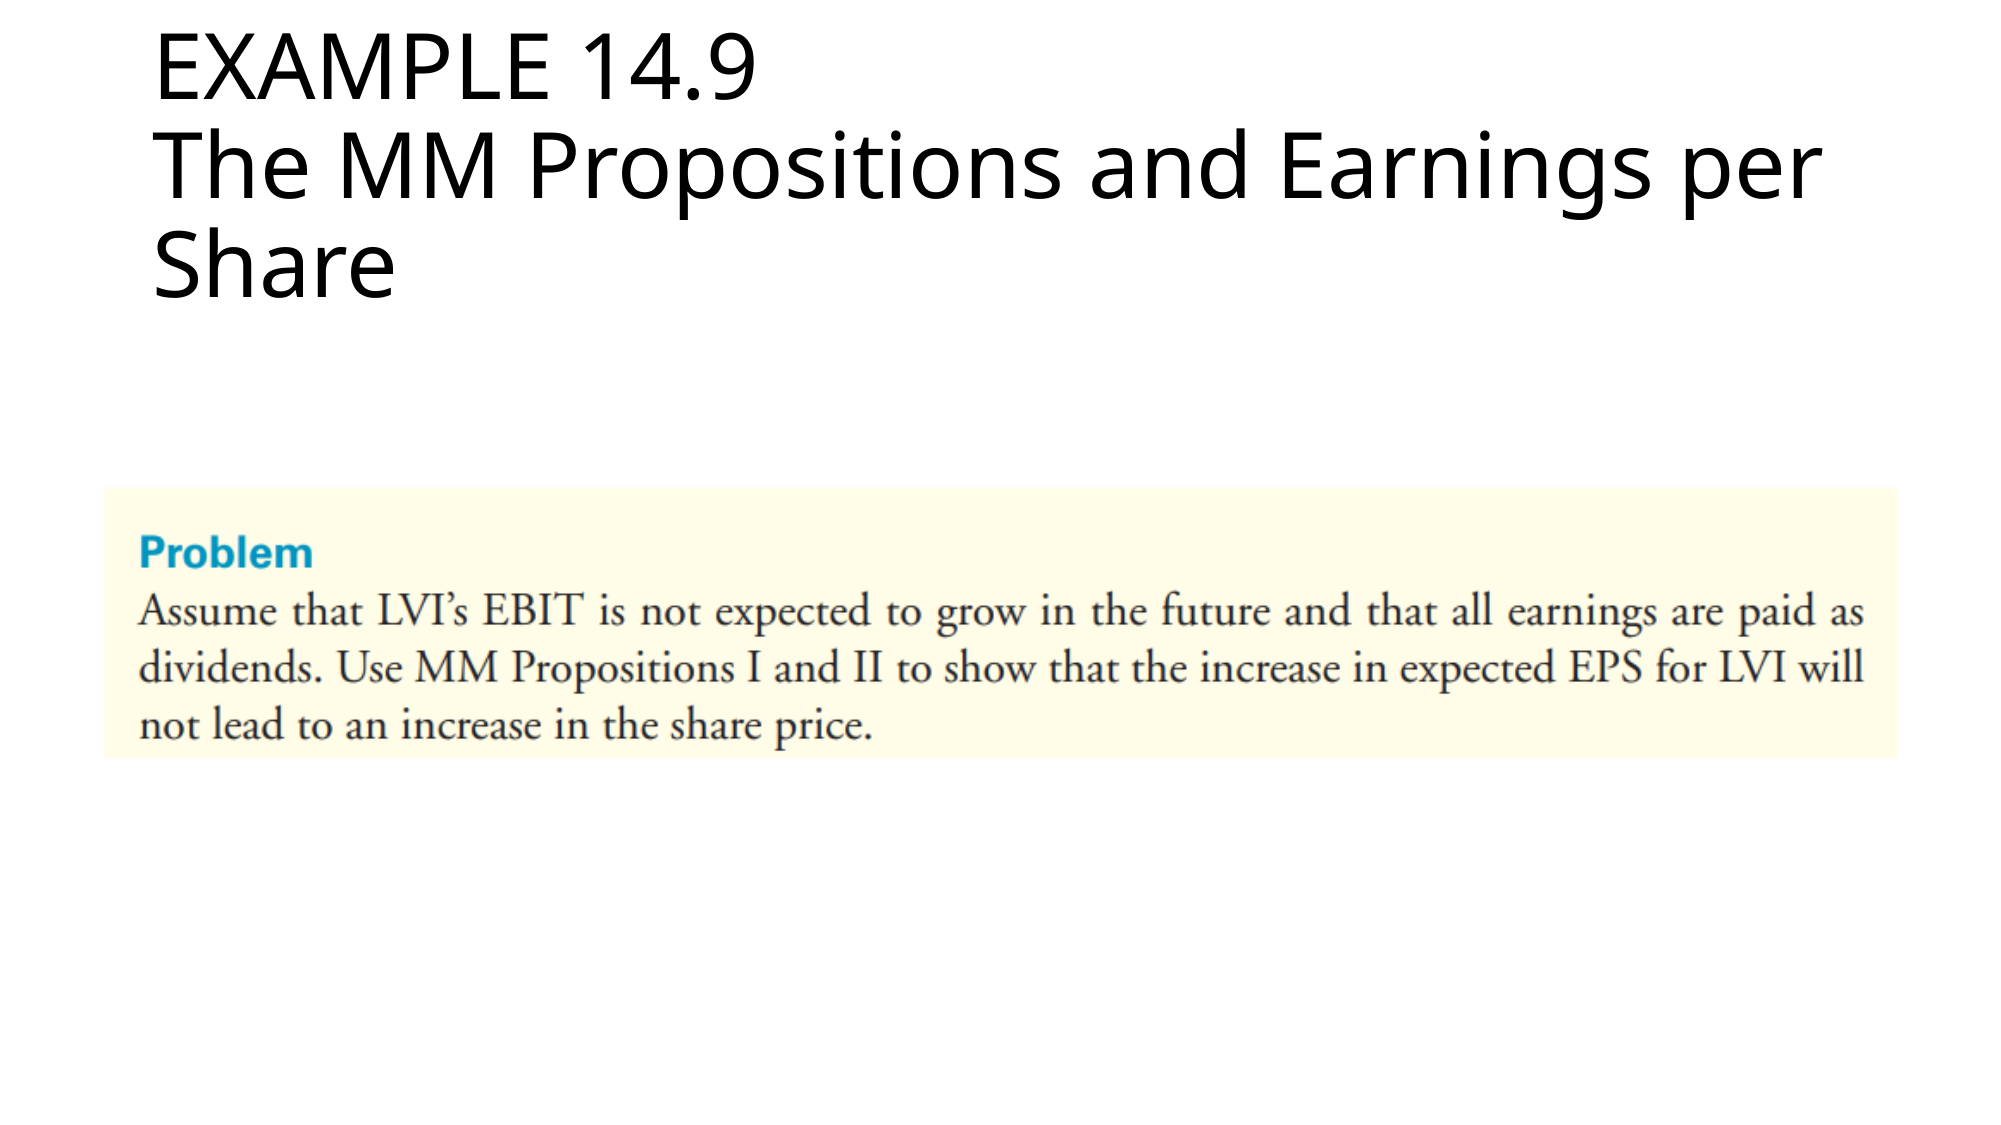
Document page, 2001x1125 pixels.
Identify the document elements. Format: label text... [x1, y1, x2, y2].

title EXAMPLE 14.9 The MM Propositions and Earnings per Share [137, 59, 1863, 278]
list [102, 485, 1898, 758]
